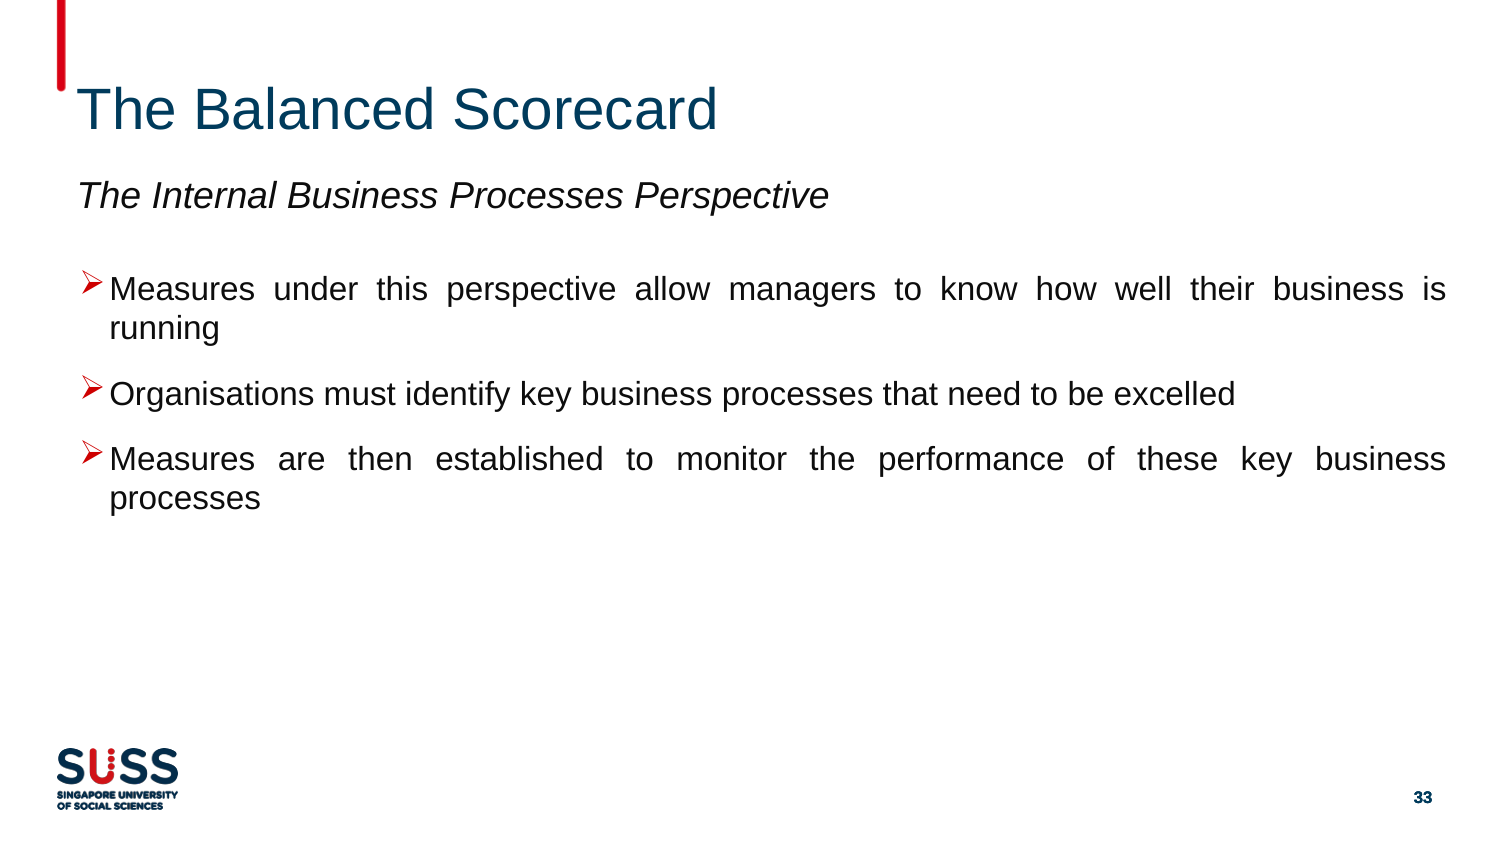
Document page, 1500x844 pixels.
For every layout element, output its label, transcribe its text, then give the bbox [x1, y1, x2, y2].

list The Internal Business Processes Perspective [61, 163, 1467, 231]
list Measures under this perspective allow managers to know how well their business is running Organisations must identify key business processes that need to be excelled Measures are then established to monitor the performance of these key business processes [64, 259, 1464, 700]
picture [56, 0, 70, 106]
picture [57, 748, 178, 810]
title The Balanced Scorecard [61, 40, 1467, 149]
